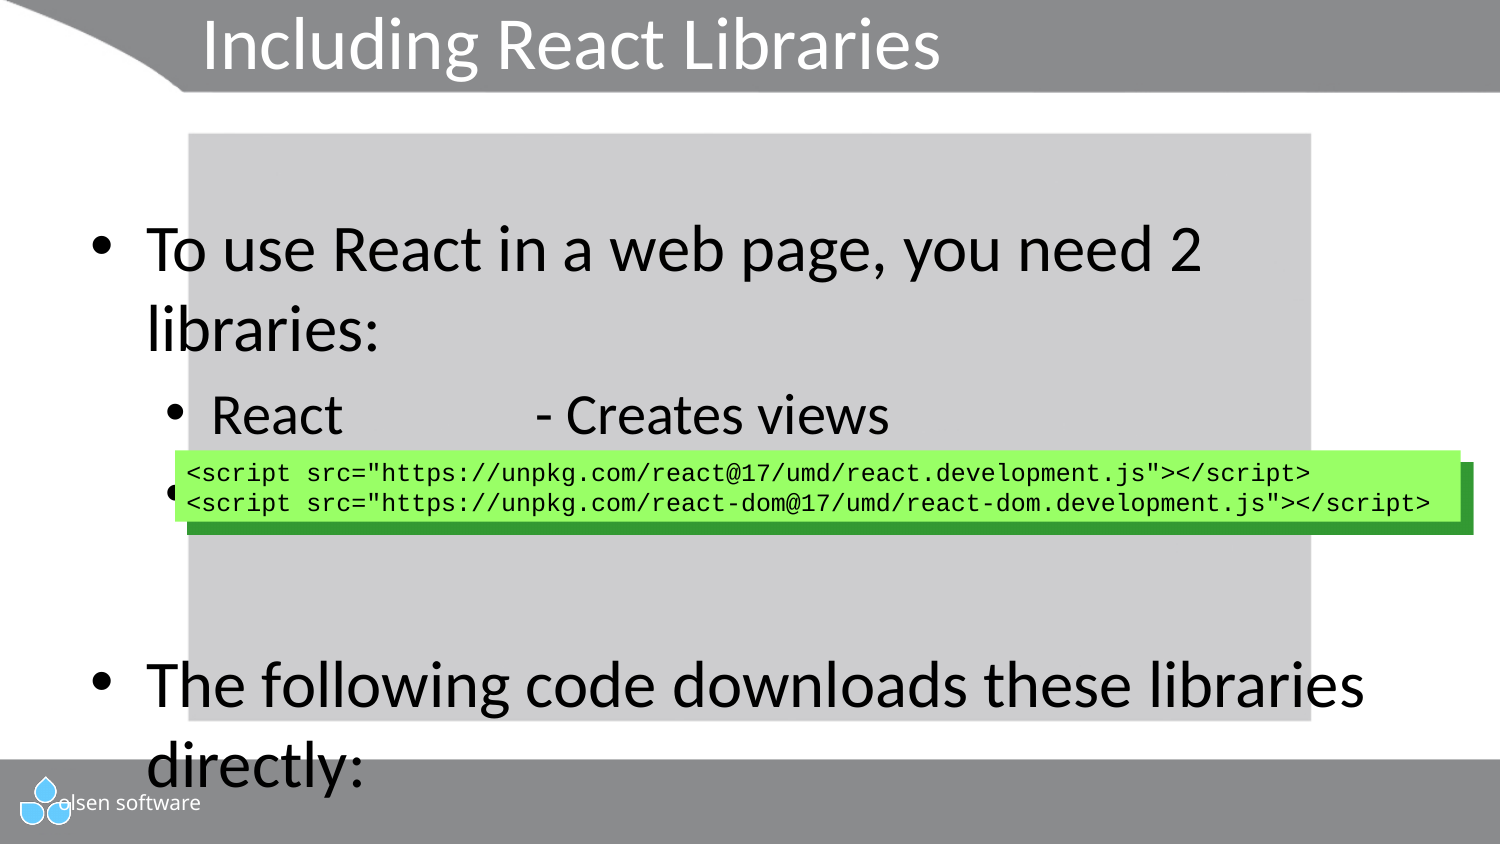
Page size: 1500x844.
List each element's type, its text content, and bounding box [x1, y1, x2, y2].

picture [0, 0, 1500, 844]
list To use React in a web page, you need 2 libraries: React - Creates views ReactDOM - Renders views in the web browser The following code downloads these libraries directly: [75, 196, 1425, 754]
text_box <script src="https://unpkg.com/react@17/umd/react.development.js"></script> <script src="https://unpkg.com/react-dom@17/umd/react-dom.development.js"></script> [175, 450, 1461, 522]
title Including React Libraries [186, 0, 1425, 79]
